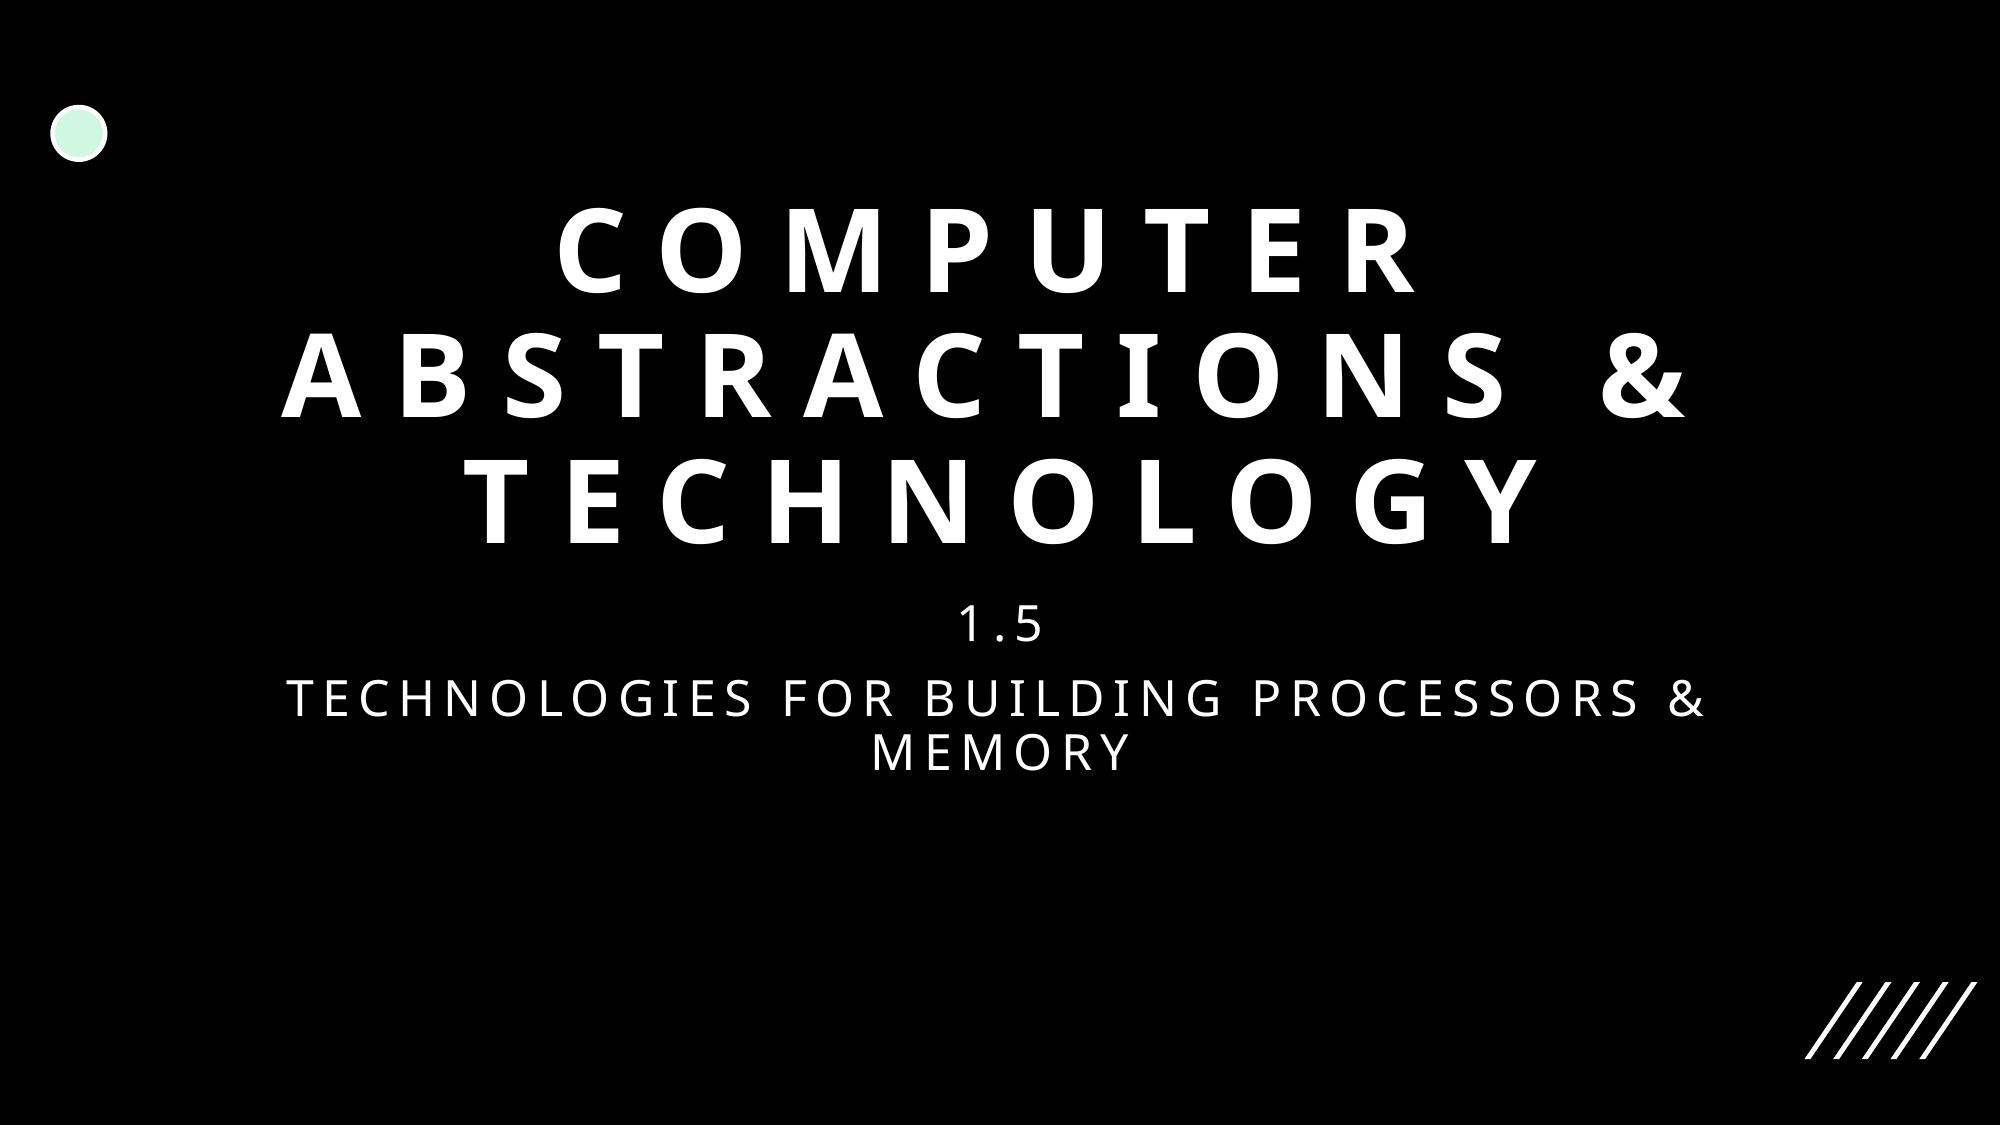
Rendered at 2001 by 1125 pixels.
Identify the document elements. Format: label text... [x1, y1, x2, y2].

subtitle 1.5 Technologies for building processors & memory [249, 590, 1750, 863]
title Computer Abstractions & technology [249, 184, 1750, 576]
